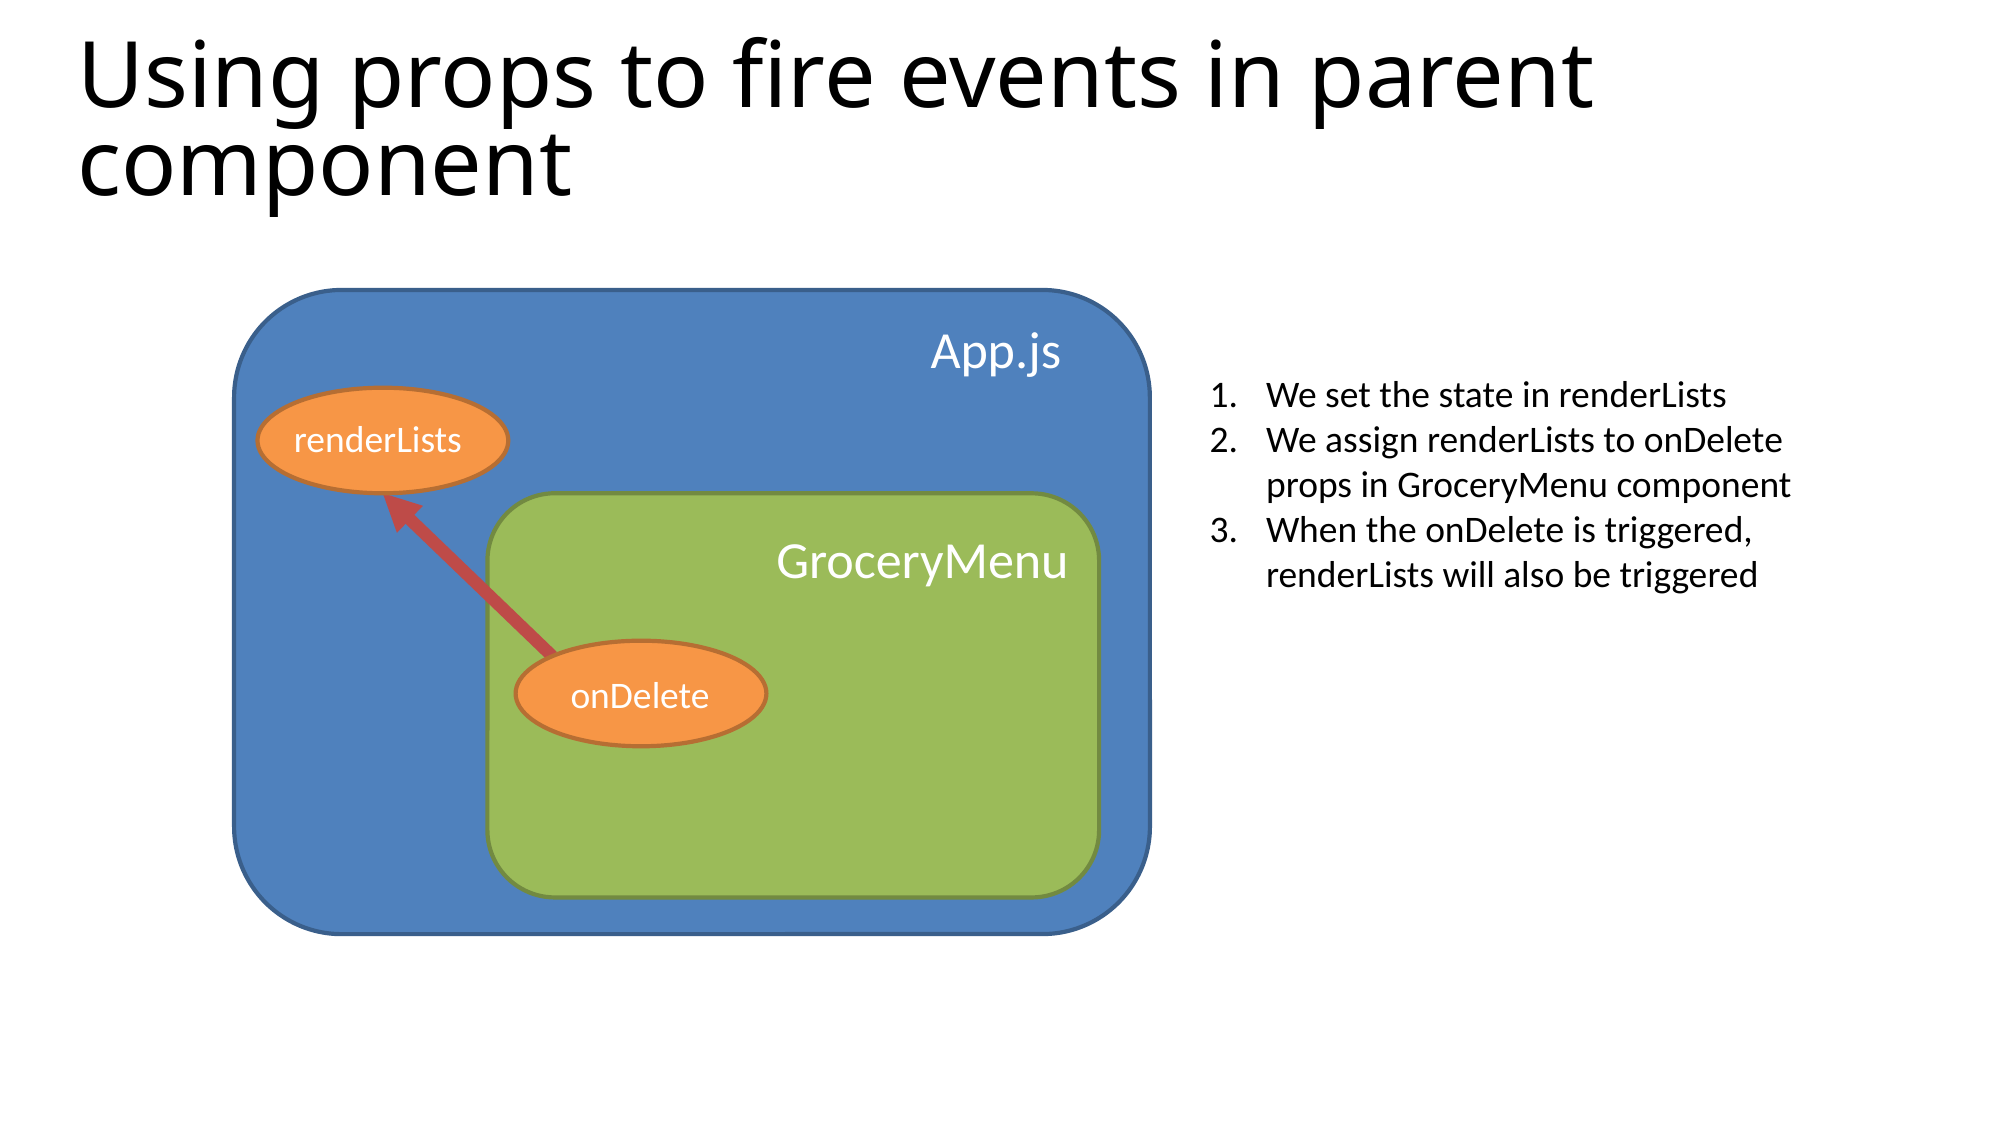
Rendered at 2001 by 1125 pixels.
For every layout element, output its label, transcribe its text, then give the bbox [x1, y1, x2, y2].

text_box [513, 638, 749, 749]
text_box [255, 408, 495, 496]
text_box We set the state in renderLists We assign renderLists to onDelete props in GroceryMenu component When the onDelete is triggered, renderLists will also be triggered [1194, 362, 1844, 603]
title Using props to fire events in parent component [62, 29, 1953, 205]
text_box App.js [915, 309, 1316, 387]
text_box [231, 287, 1153, 937]
text_box [485, 491, 1102, 900]
text_box renderLists [279, 407, 680, 467]
text_box onDelete [555, 663, 956, 723]
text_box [382, 493, 553, 657]
text_box [281, 385, 485, 407]
text_box GroceryMenu [761, 519, 1162, 597]
